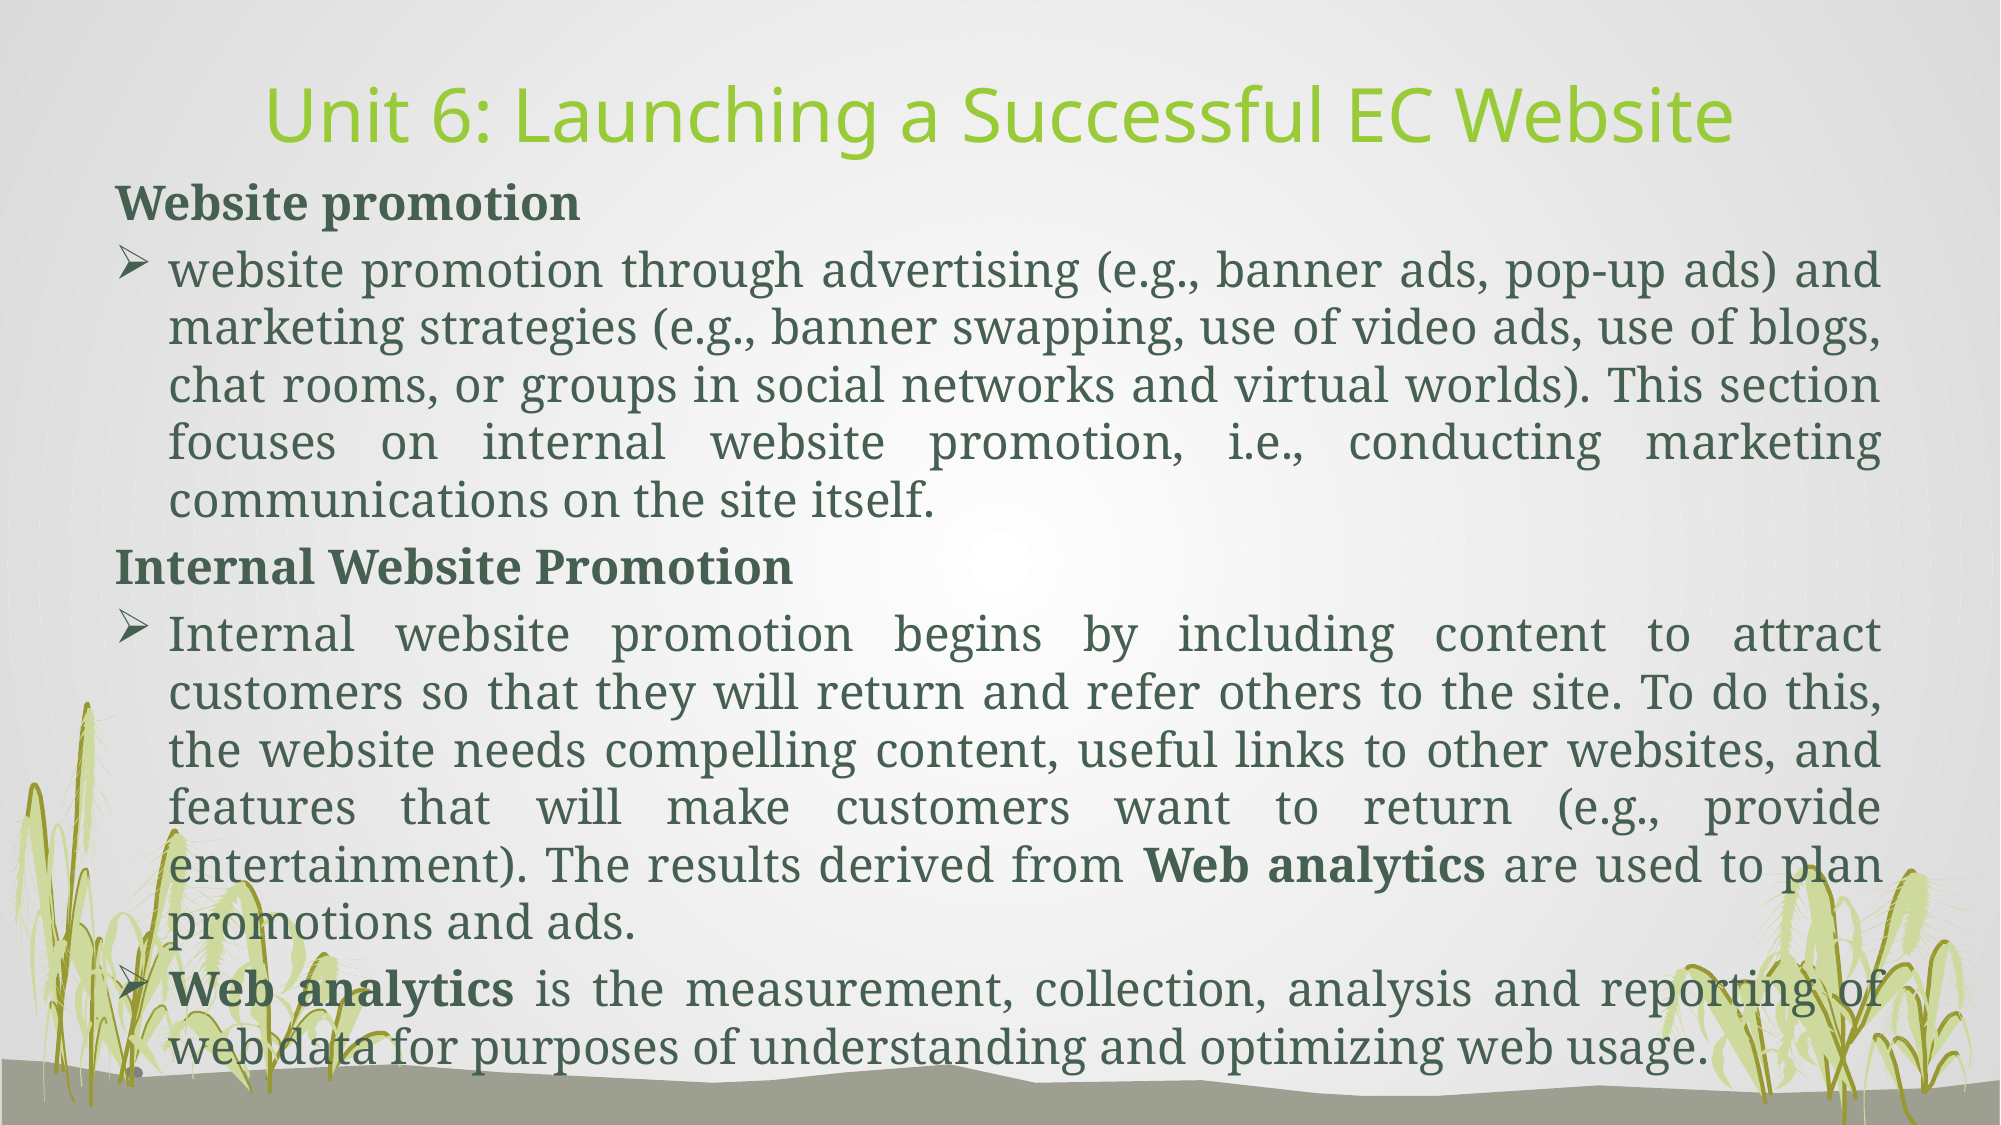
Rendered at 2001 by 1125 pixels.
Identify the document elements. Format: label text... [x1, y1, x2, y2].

list Website promotion website promotion through advertising (e.g., banner ads, pop-up ads) and marketing strategies (e.g., banner swapping, use of video ads, use of blogs, chat rooms, or groups in social networks and virtual worlds). This section focuses on internal website promotion, i.e., conducting marketing communications on the site itself. Internal Website Promotion Internal website promotion begins by including content to attract customers so that they will return and refer others to the site. To do this, the website needs compelling content, useful links to other websites, and features that will make customers want to return (e.g., provide entertainment). The results derived from Web analytics are used to plan promotions and ads. Web analytics is the measurement, collection, analysis and reporting of web data for purposes of understanding and optimizing web usage. [99, 165, 1900, 1087]
title Unit 6: Launching a Successful EC Website [99, 0, 1900, 165]
